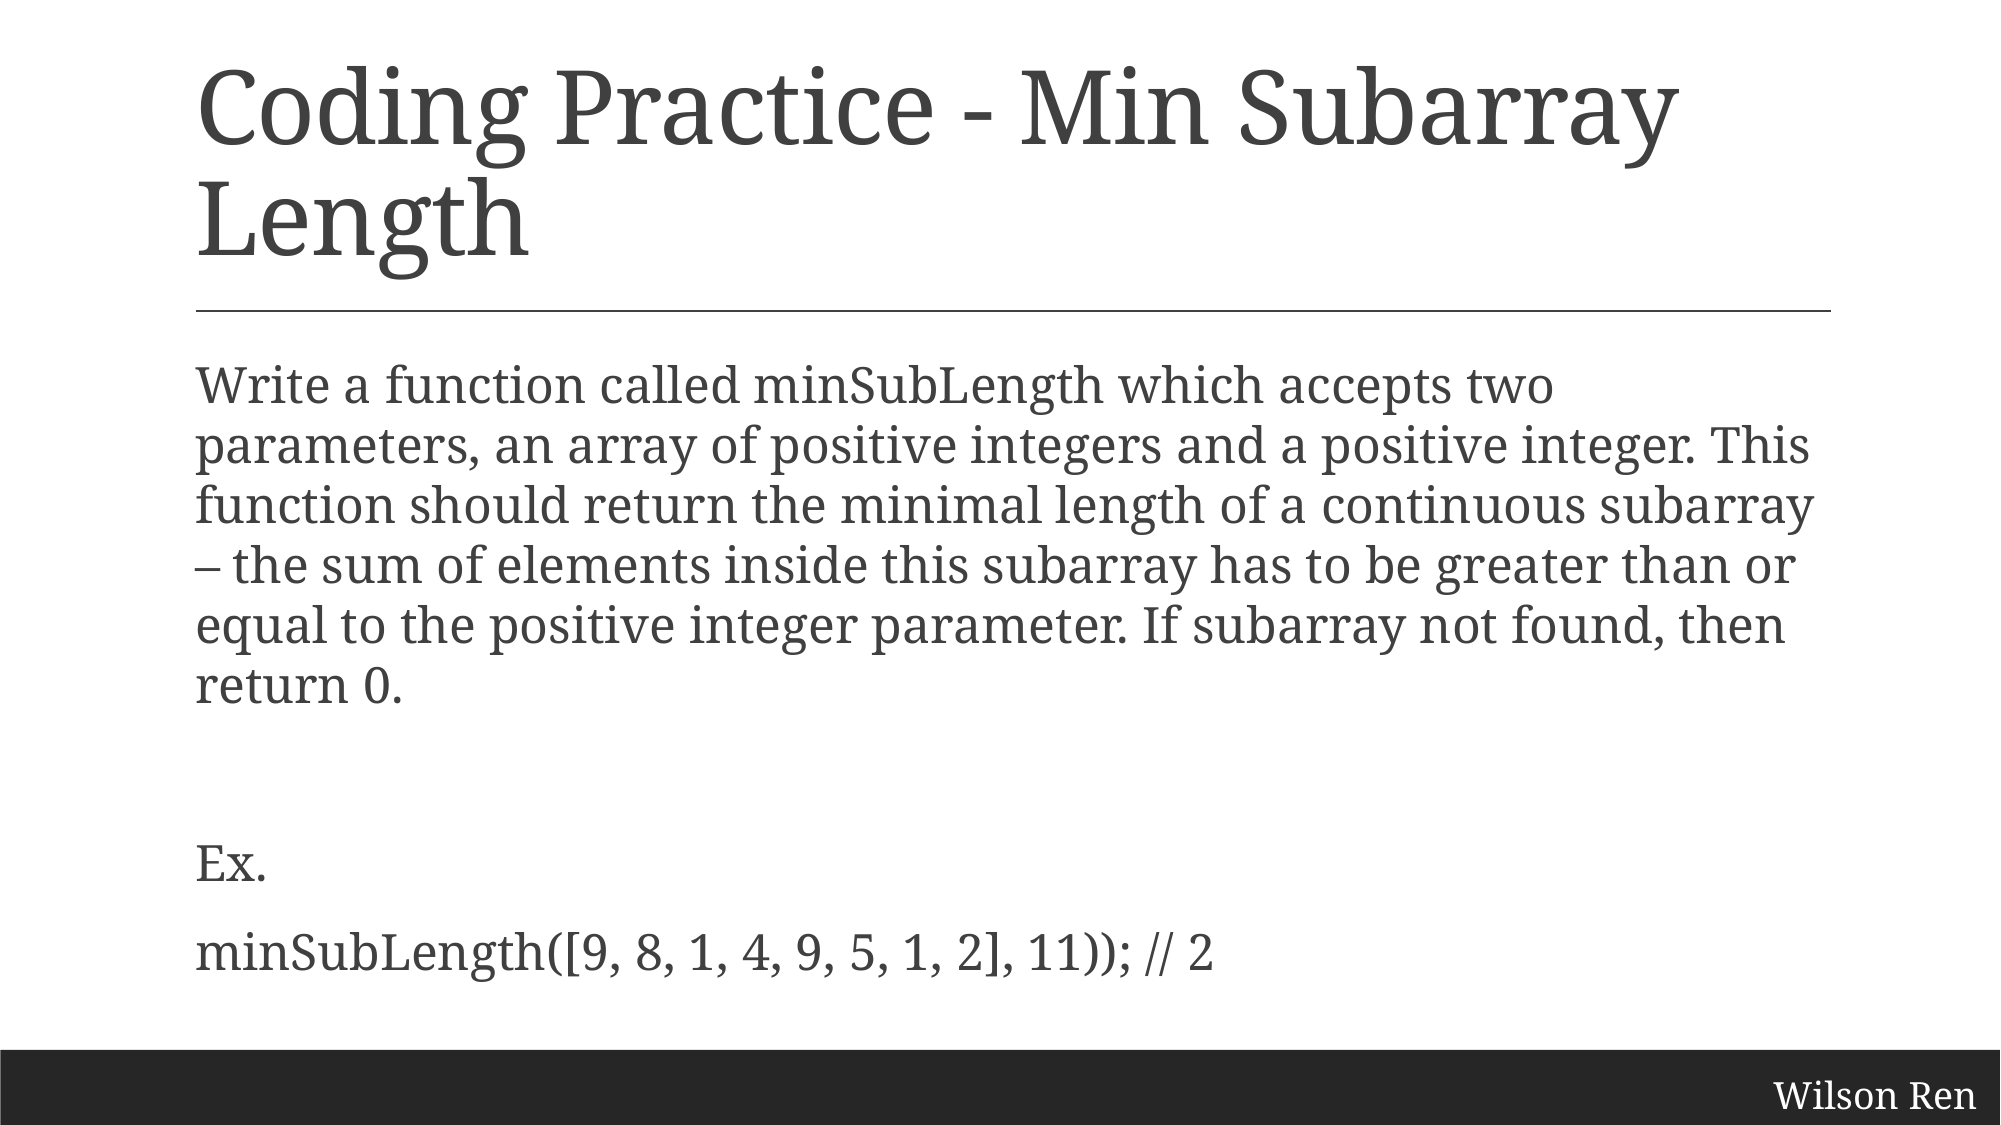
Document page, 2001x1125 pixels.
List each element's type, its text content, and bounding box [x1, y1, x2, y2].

text_box Wilson Ren [1758, 1064, 1993, 1125]
title Coding Practice - Min Subarray Length [180, 47, 1830, 285]
list Write a function called minSubLength which accepts two parameters, an array of positive integers and a positive integer. This function should return the minimal length of a continuous subarray – the sum of elements inside this subarray has to be greater than or equal to the positive integer parameter. If subarray not found, then return 0. Ex. minSubLength([9, 8, 1, 4, 9, 5, 1, 2], 11)); // 2 [180, 345, 1830, 963]
